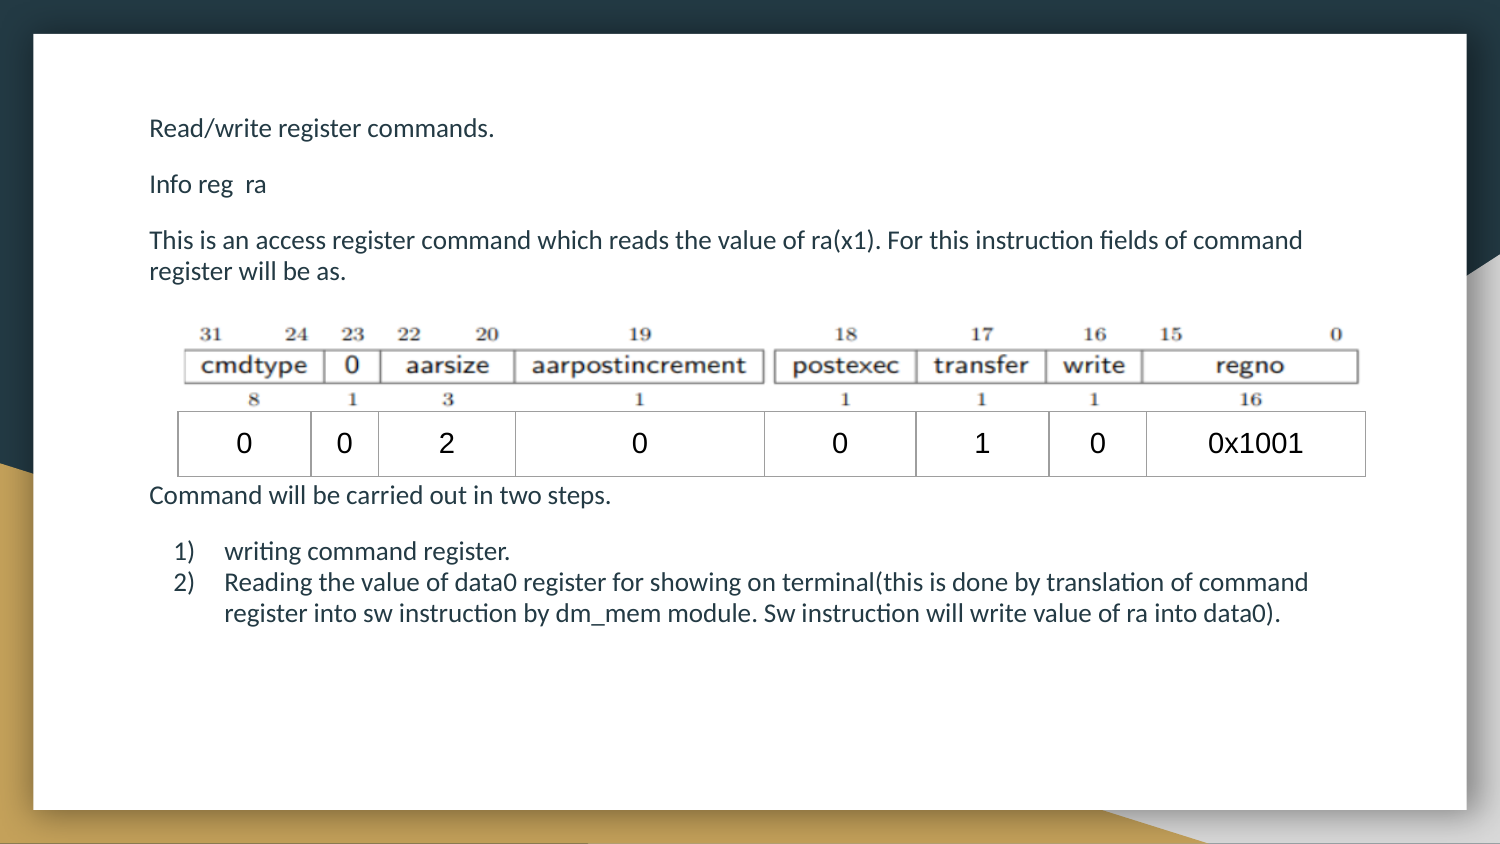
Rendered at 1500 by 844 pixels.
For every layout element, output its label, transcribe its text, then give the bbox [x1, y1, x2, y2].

table_header 0 [312, 419, 378, 476]
picture [177, 322, 1366, 412]
list Read/write register commands. Info reg ra This is an access register command which reads the value of ra(x1). For this instruction fields of command register will be as. Command will be carried out in two steps. writing command register. Reading the value of data0 register for showing on terminal(this is done by translation of command register into sw instruction by dm_mem module. Sw instruction will write value of ra into data0). [134, 98, 1366, 729]
table_header 1 [917, 419, 1048, 476]
table_header 2 [379, 419, 515, 476]
table_header 0 [516, 419, 764, 476]
table_header 0 [765, 419, 915, 476]
table_header 0 [179, 418, 310, 476]
table_header 0x1001 [1147, 417, 1365, 476]
table_header 0 [1050, 419, 1146, 476]
